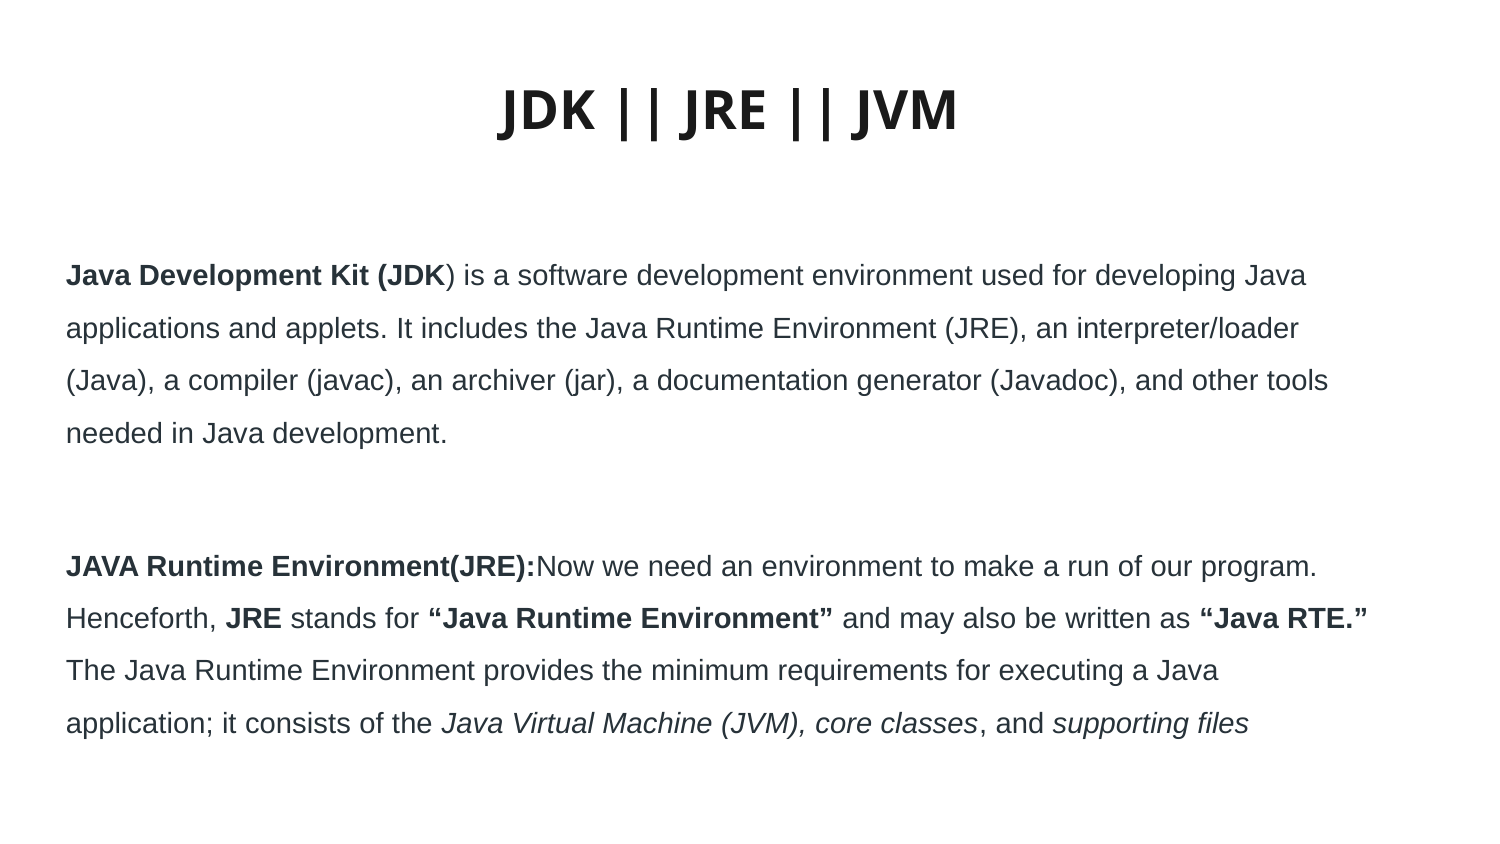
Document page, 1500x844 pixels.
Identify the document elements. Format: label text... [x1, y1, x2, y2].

text_box Java Development Kit (JDK) is a software development environment used for developing Java applications and applets. It includes the Java Runtime Environment (JRE), an interpreter/loader (Java), a compiler (javac), an archiver (jar), a documentation generator (Javadoc), and other tools needed in Java development. [50, 224, 1412, 464]
title JDK || JRE || JVM [152, 69, 1310, 159]
text_box JAVA Runtime Environment(JRE):Now we need an environment to make a run of our program. Henceforth, JRE stands for “Java Runtime Environment” and may also be written as “Java RTE.” The Java Runtime Environment provides the minimum requirements for executing a Java application; it consists of the Java Virtual Machine (JVM), core classes, and supporting files [50, 514, 1389, 755]
